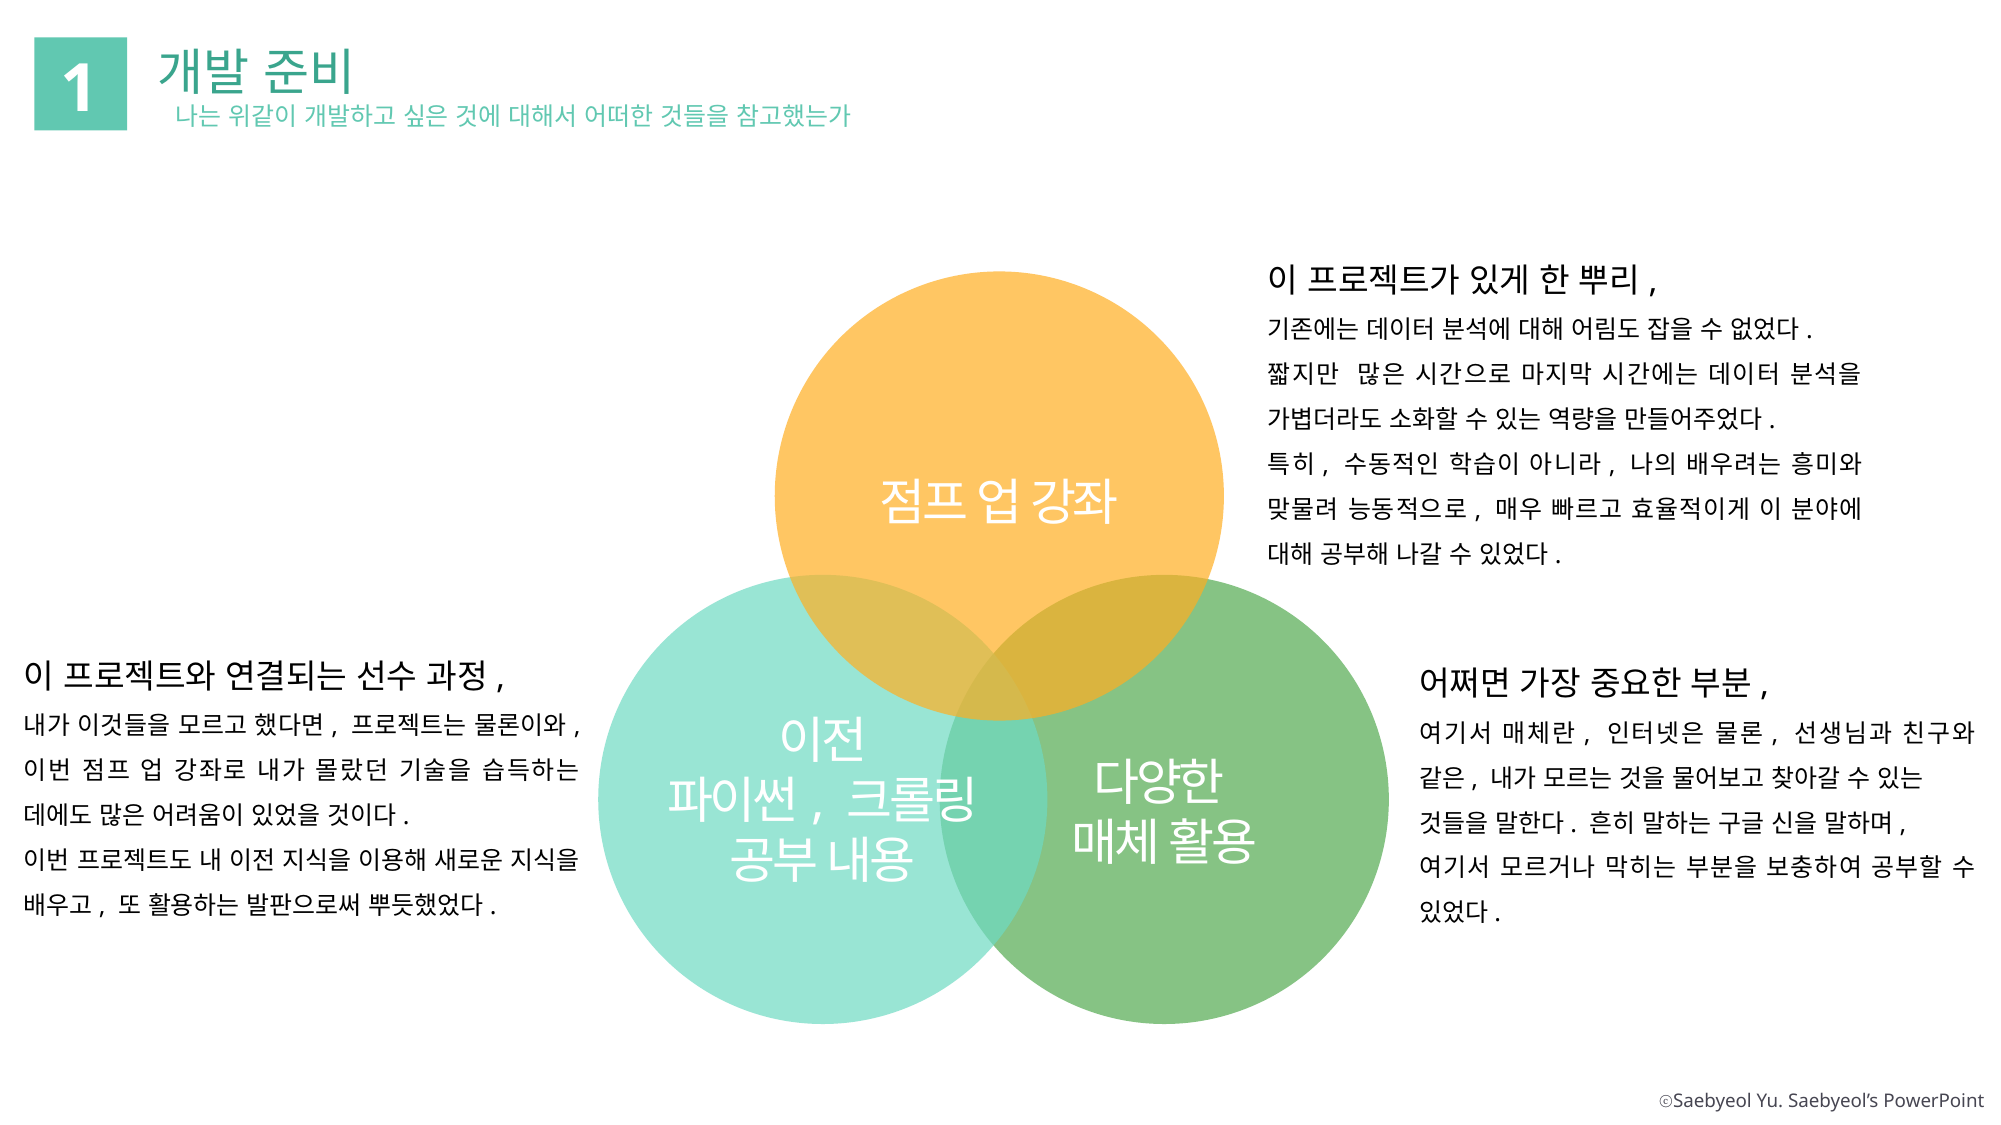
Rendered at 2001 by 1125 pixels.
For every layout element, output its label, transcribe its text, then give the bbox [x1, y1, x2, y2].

text_box 1 [45, 37, 114, 133]
text_box 이 프로젝트가 있게 한 뿌리, 기존에는 데이터 분석에 대해 어림도 잡을 수 없었다. 짧지만 많은 시간으로 마지막 시간에는 데이터 분석을 가볍더라도 소화할 수 있는 역량을 만들어주었다. 특히, 수동적인 학습이 아니라, 나의 배우려는 흥미와 맞물려 능동적으로, 매우 빠르고 효율적이게 이 분야에 대해 공부해 나갈 수 있었다. [1253, 231, 1878, 576]
text_box 이 프로젝트와 연결되는 선수 과정, 내가 이것들을 모르고 했다면, 프로젝트는 물론이와, 이번 점프 업 강좌로 내가 몰랐던 기술을 습득하는 데에도 많은 어려움이 있었을 것이다. 이번 프로젝트도 내 이전 지식을 이용해 새로운 지식을 배우고, 또 활용하는 발판으로써 뿌듯했었다. [9, 627, 596, 927]
text_box [994, 578, 1390, 1026]
text_box 어쩌면 가장 중요한 부분, 여기서 매체란, 인터넷은 물론, 선생님과 친구와 같은, 내가 모르는 것을 물어보고 찾아갈 수 있는 것들을 말한다. 흔히 말하는 구글 신을 말하며, 여기서 모르거나 막히는 부분을 보충하여 공부할 수 있었다. [1404, 635, 1991, 935]
text_box 점프 업 강좌 [864, 463, 1134, 538]
text_box 다양한 매체 활용 [1056, 742, 1272, 878]
text_box [597, 576, 1049, 1026]
text_box [773, 270, 1225, 722]
text_box [33, 36, 128, 131]
text_box 이전 파이썬, 크롤링 공부 내용 [652, 700, 993, 896]
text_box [135, 32, 894, 139]
